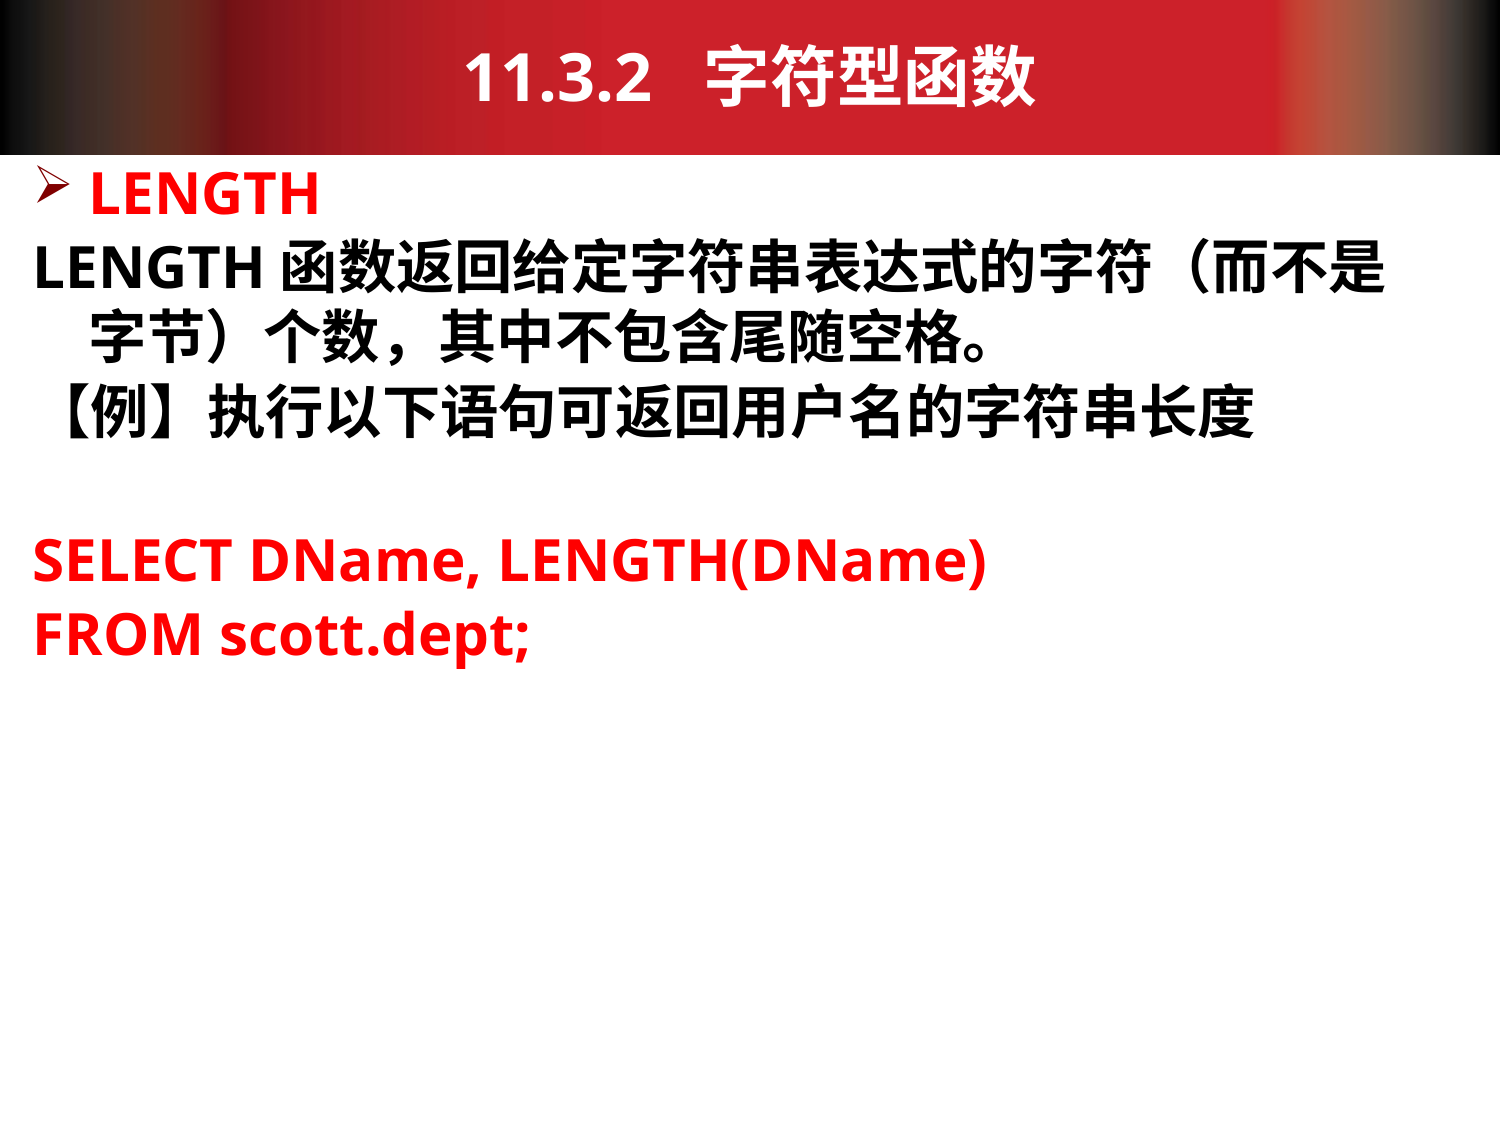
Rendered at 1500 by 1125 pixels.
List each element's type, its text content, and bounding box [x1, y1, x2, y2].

picture [1436, 150, 1500, 155]
text_box 11.3.2 字符型函数 [0, 0, 1500, 150]
picture [0, 150, 17, 155]
list LENGTH LENGTH函数返回给定字符串表达式的字符（而不是字节）个数，其中不包含尾随空格。 【例】执行以下语句可返回用户名的字符串长度 SELECT DName, LENGTH(DName) FROM scott.dept; [17, 150, 1436, 1107]
